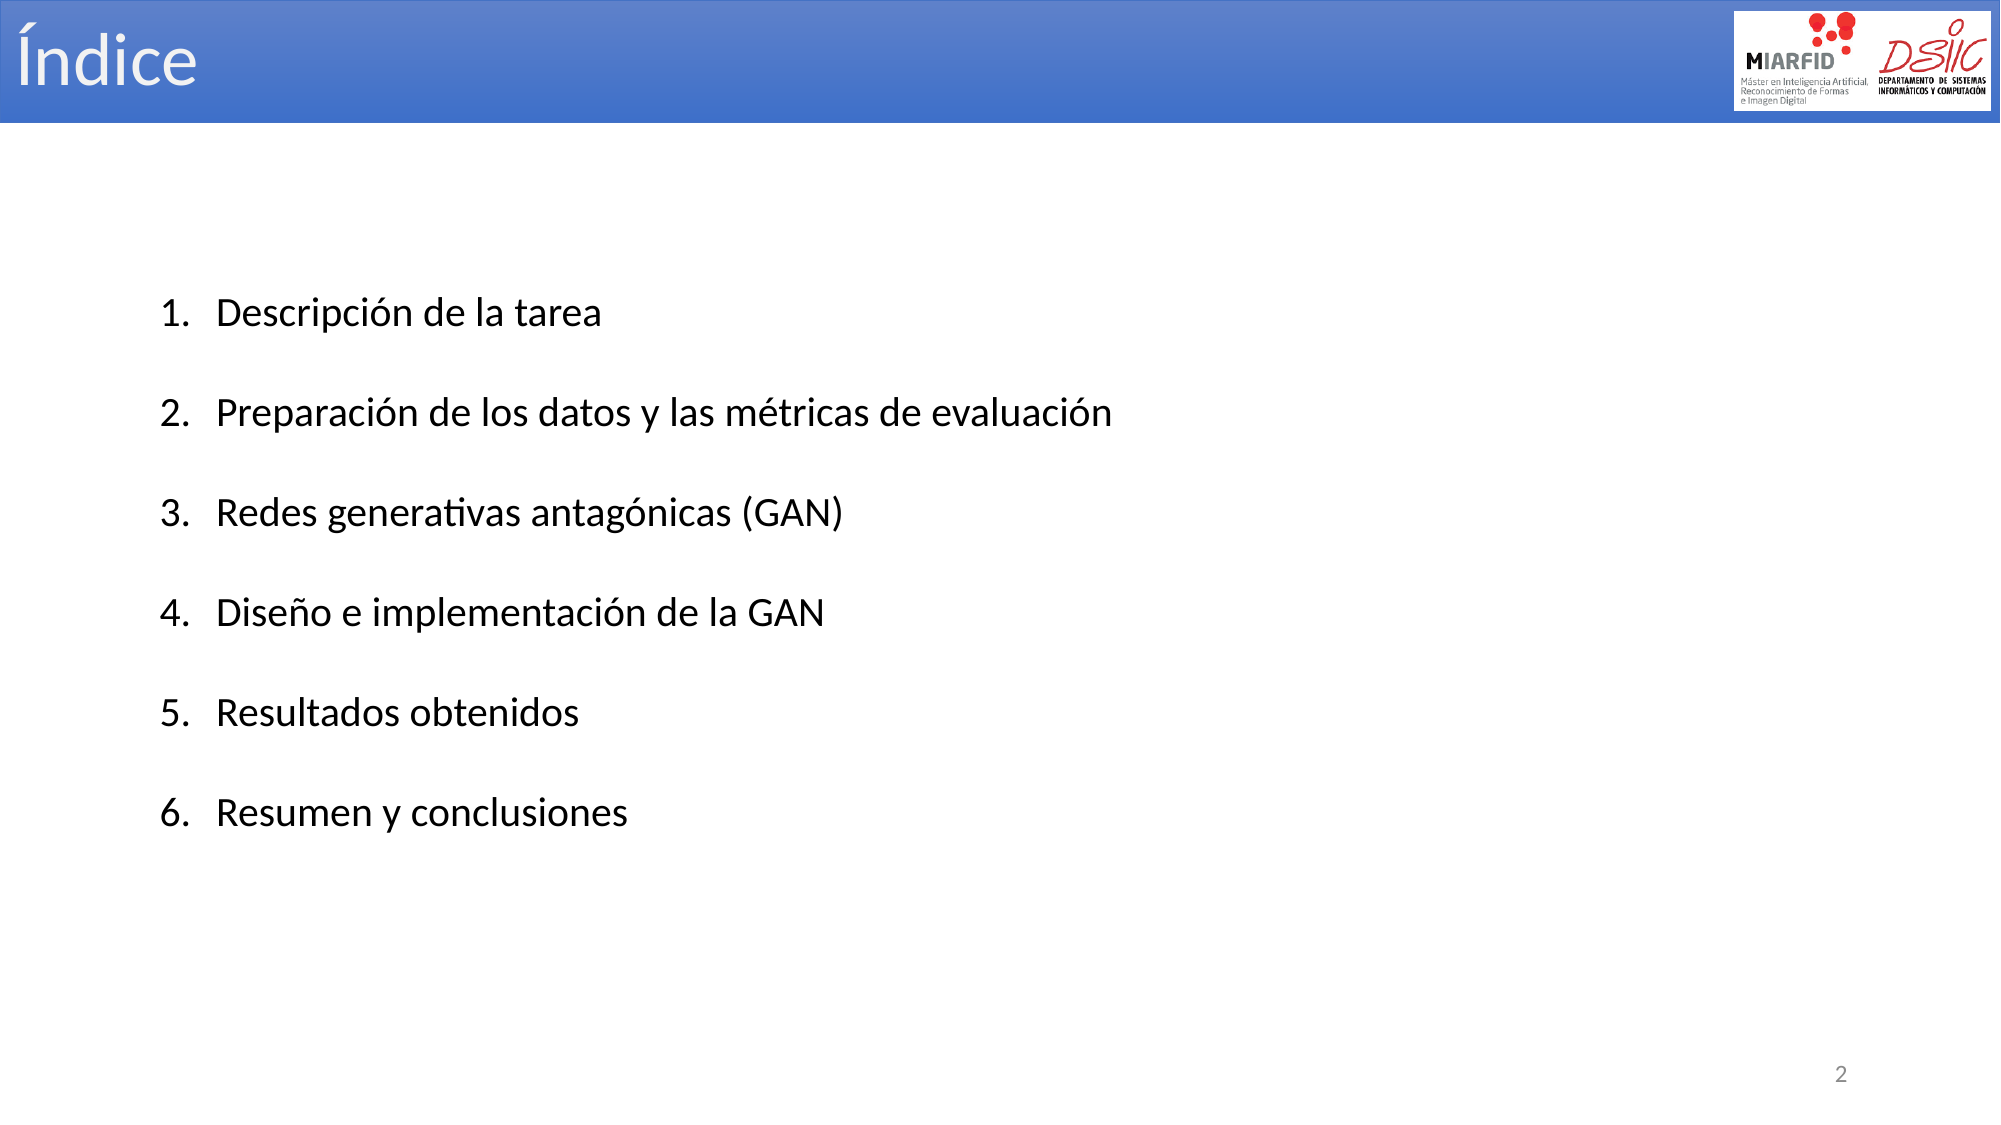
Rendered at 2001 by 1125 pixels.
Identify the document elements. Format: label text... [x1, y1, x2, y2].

text_box Descripción de la tarea Preparación de los datos y las métricas de evaluación Redes generativas antagónicas (GAN) Diseño e implementación de la GAN Resultados obtenidos Resumen y conclusiones [144, 277, 1129, 843]
title Índice [0, 0, 2000, 123]
slide_number 2 [1412, 1042, 1863, 1103]
picture [1734, 11, 1991, 111]
